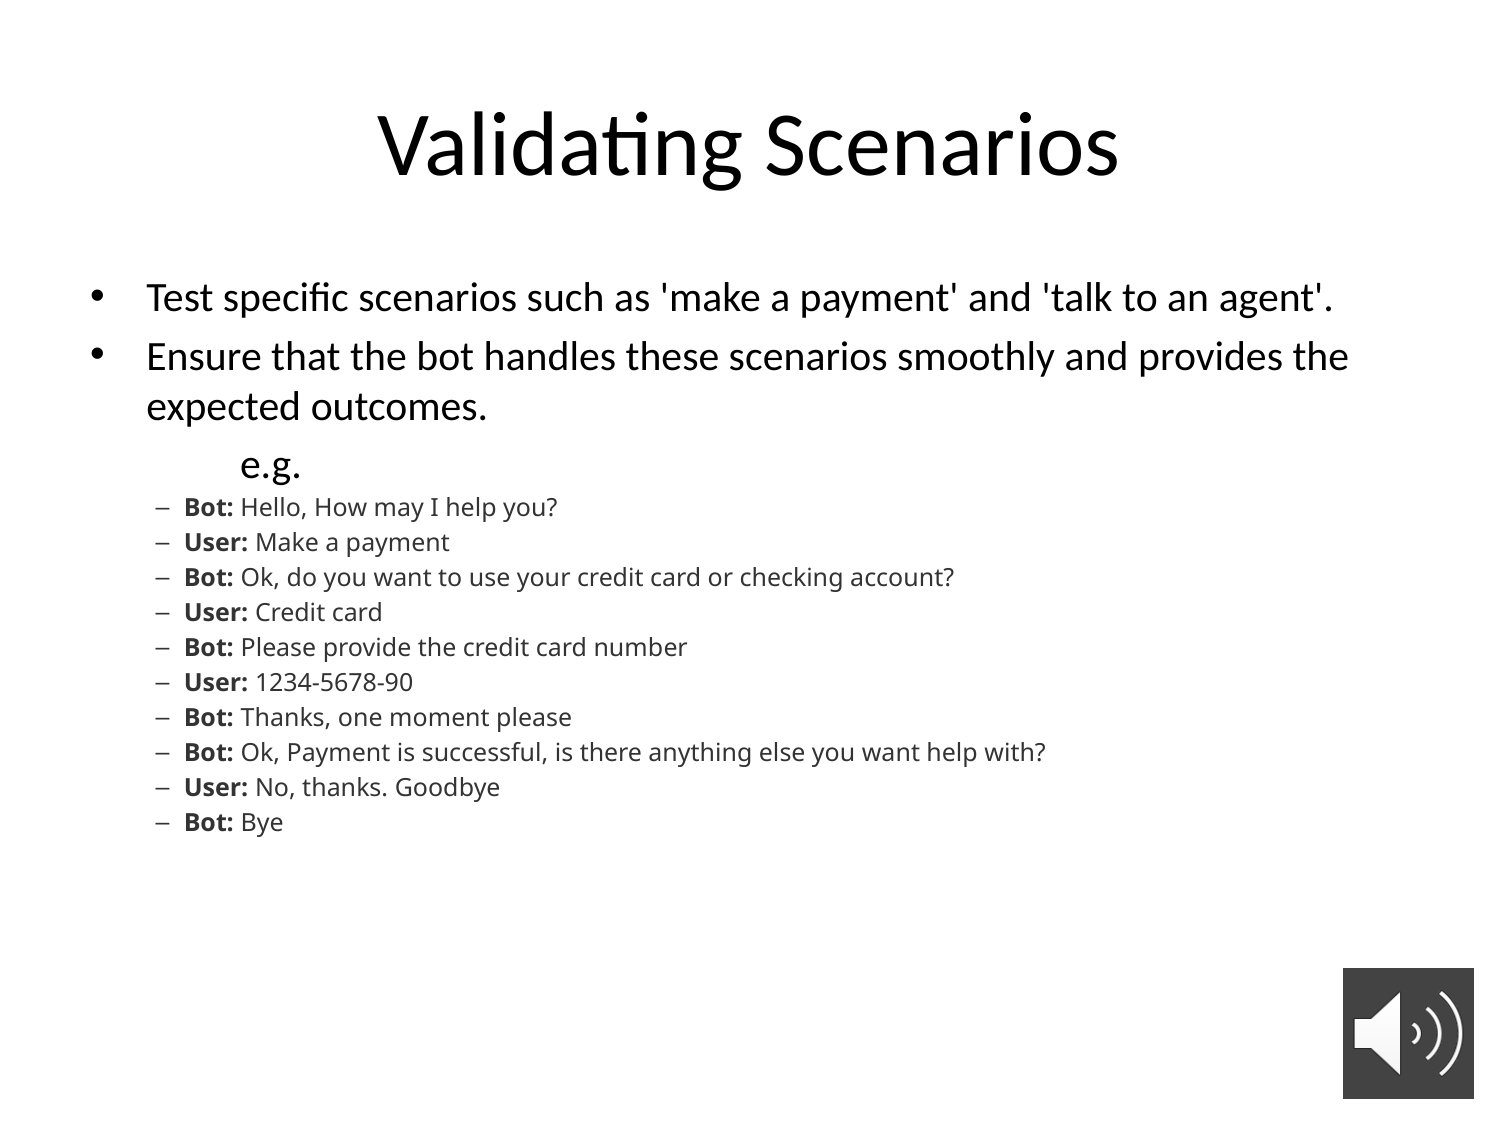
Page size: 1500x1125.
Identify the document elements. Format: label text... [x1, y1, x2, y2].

title Validating Scenarios [75, 45, 1425, 233]
list Test specific scenarios such as 'make a payment' and 'talk to an agent'. Ensure that the bot handles these scenarios smoothly and provides the expected outcomes. e.g. Bot: Hello, How may I help you? User: Make a payment Bot: Ok, do you want to use your credit card or checking account? User: Credit card Bot: Please provide the credit card number User: 1234-5678-90 Bot: Thanks, one moment please Bot: Ok, Payment is successful, is there anything else you want help with? User: No, thanks. Goodbye Bot: Bye [75, 262, 1425, 1005]
picture [1341, 966, 1476, 1101]
